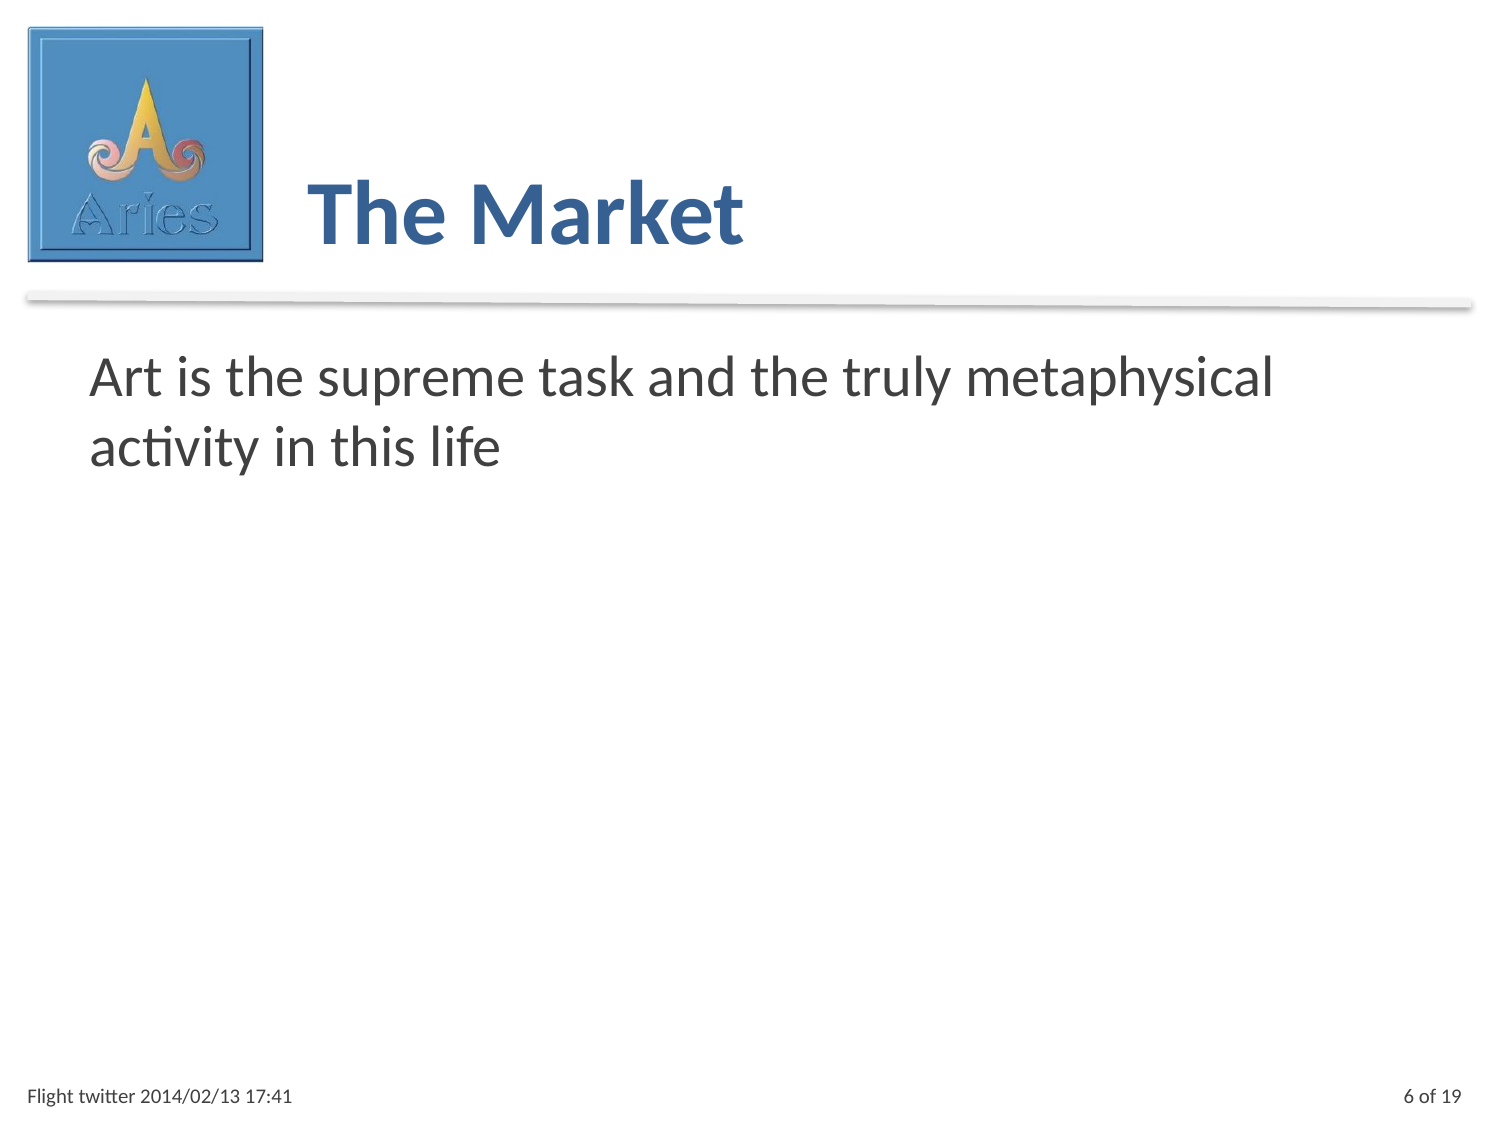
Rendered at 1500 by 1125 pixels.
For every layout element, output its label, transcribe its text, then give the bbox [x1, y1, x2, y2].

text_box 6 of 19 [1201, 1075, 1472, 1116]
picture [27, 26, 264, 263]
text_box The Market [292, 58, 1425, 263]
text_box Flight twitter 2014/02/13 17:41 [27, 1075, 1078, 1115]
text_box Art is the supreme task and the truly metaphysical activity in this life [74, 330, 1425, 1063]
